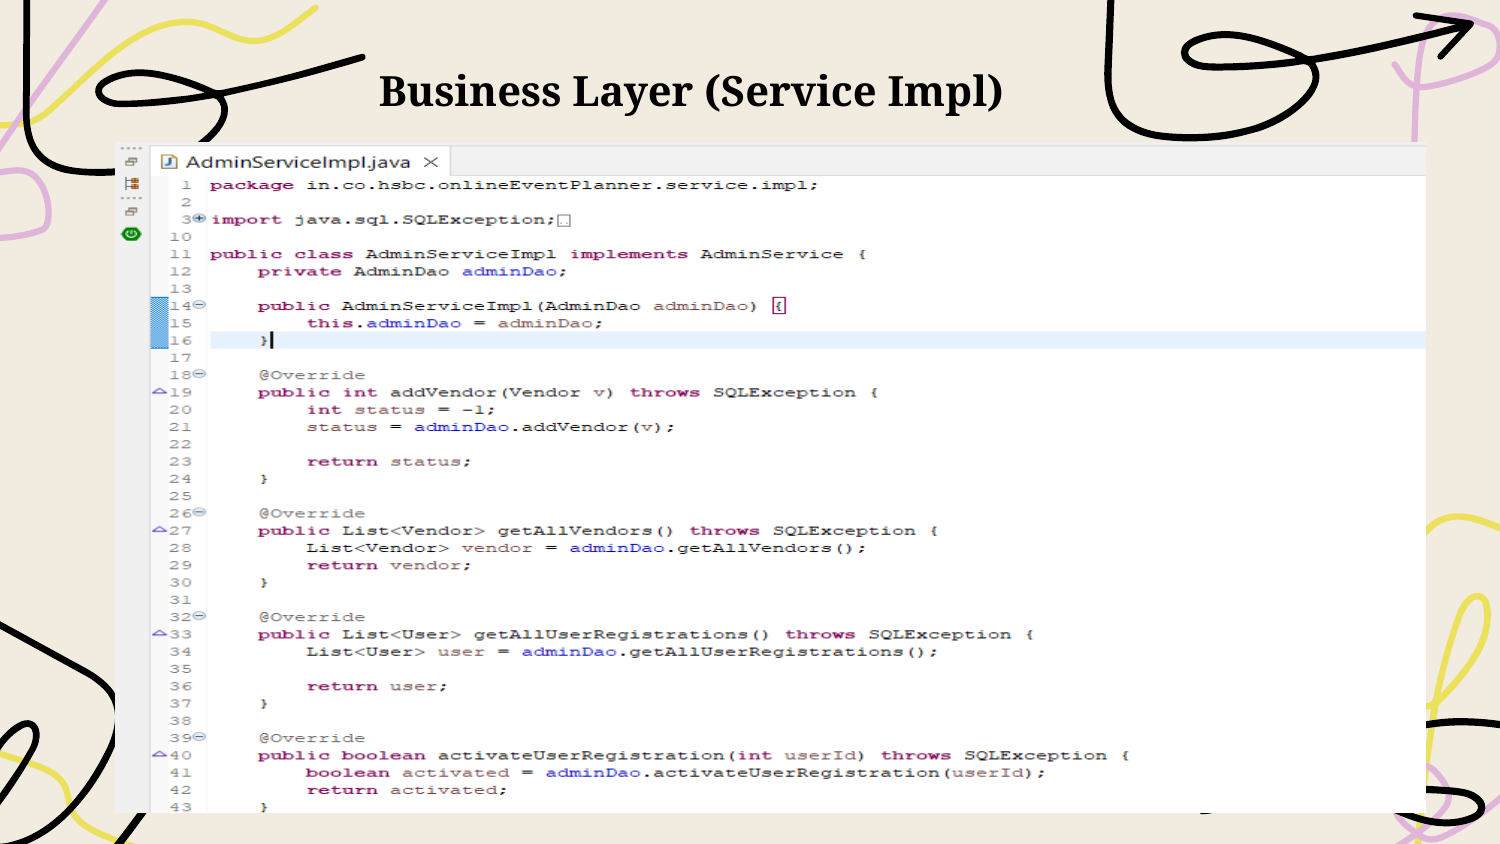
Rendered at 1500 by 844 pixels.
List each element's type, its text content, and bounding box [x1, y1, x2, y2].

title Business Layer (Service Impl) [363, 50, 1243, 129]
picture [91, 142, 1427, 814]
